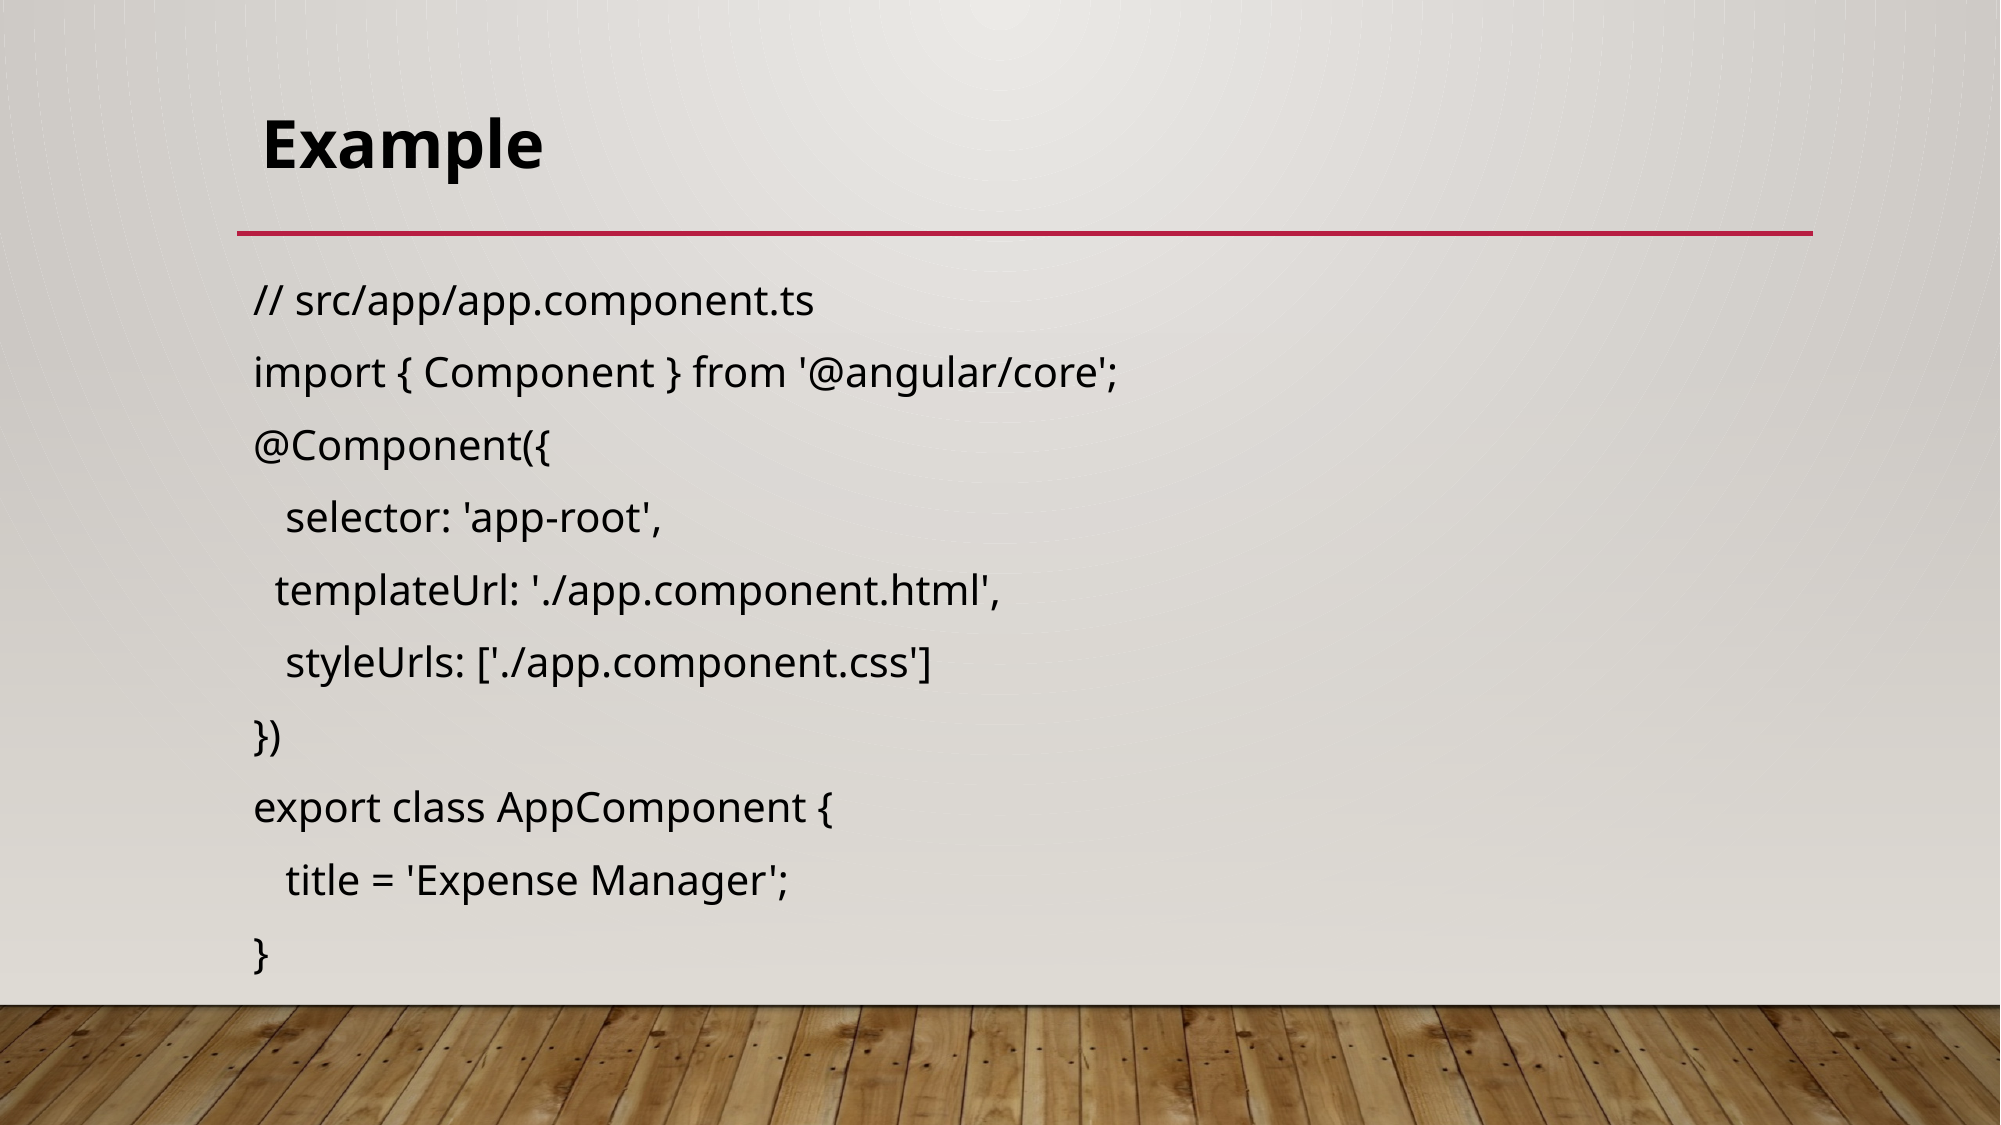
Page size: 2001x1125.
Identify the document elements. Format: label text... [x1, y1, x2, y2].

title Example [246, 103, 1823, 229]
picture [0, 1005, 2000, 1125]
list // src/app/app.component.ts import { Component } from '@angular/core'; @Component({ selector: 'app-root', templateUrl: './app.component.html', styleUrls: ['./app.component.css'] }) export class AppComponent { title = 'Expense Manager'; } [238, 256, 1814, 1000]
